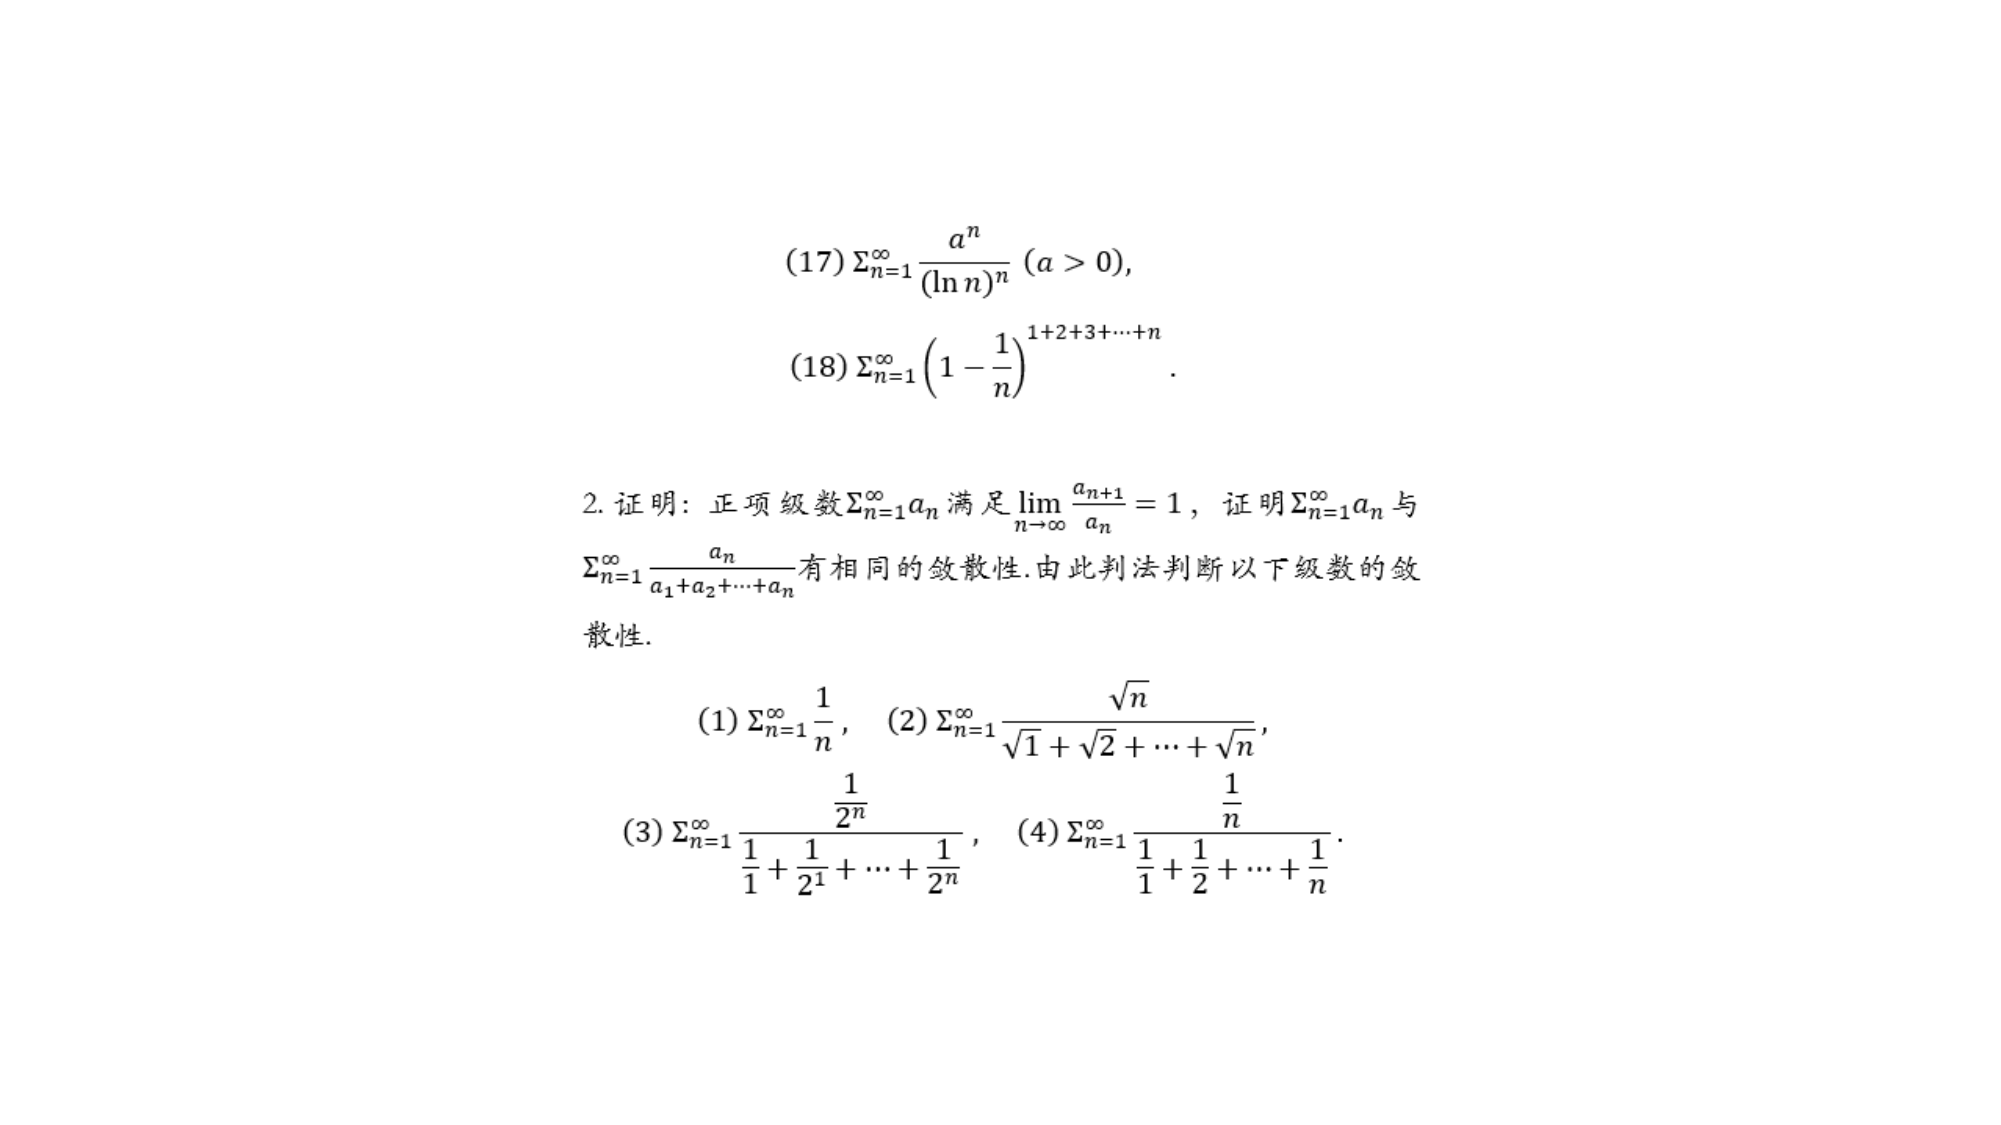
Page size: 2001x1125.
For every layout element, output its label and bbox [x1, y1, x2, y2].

picture [553, 203, 1447, 922]
